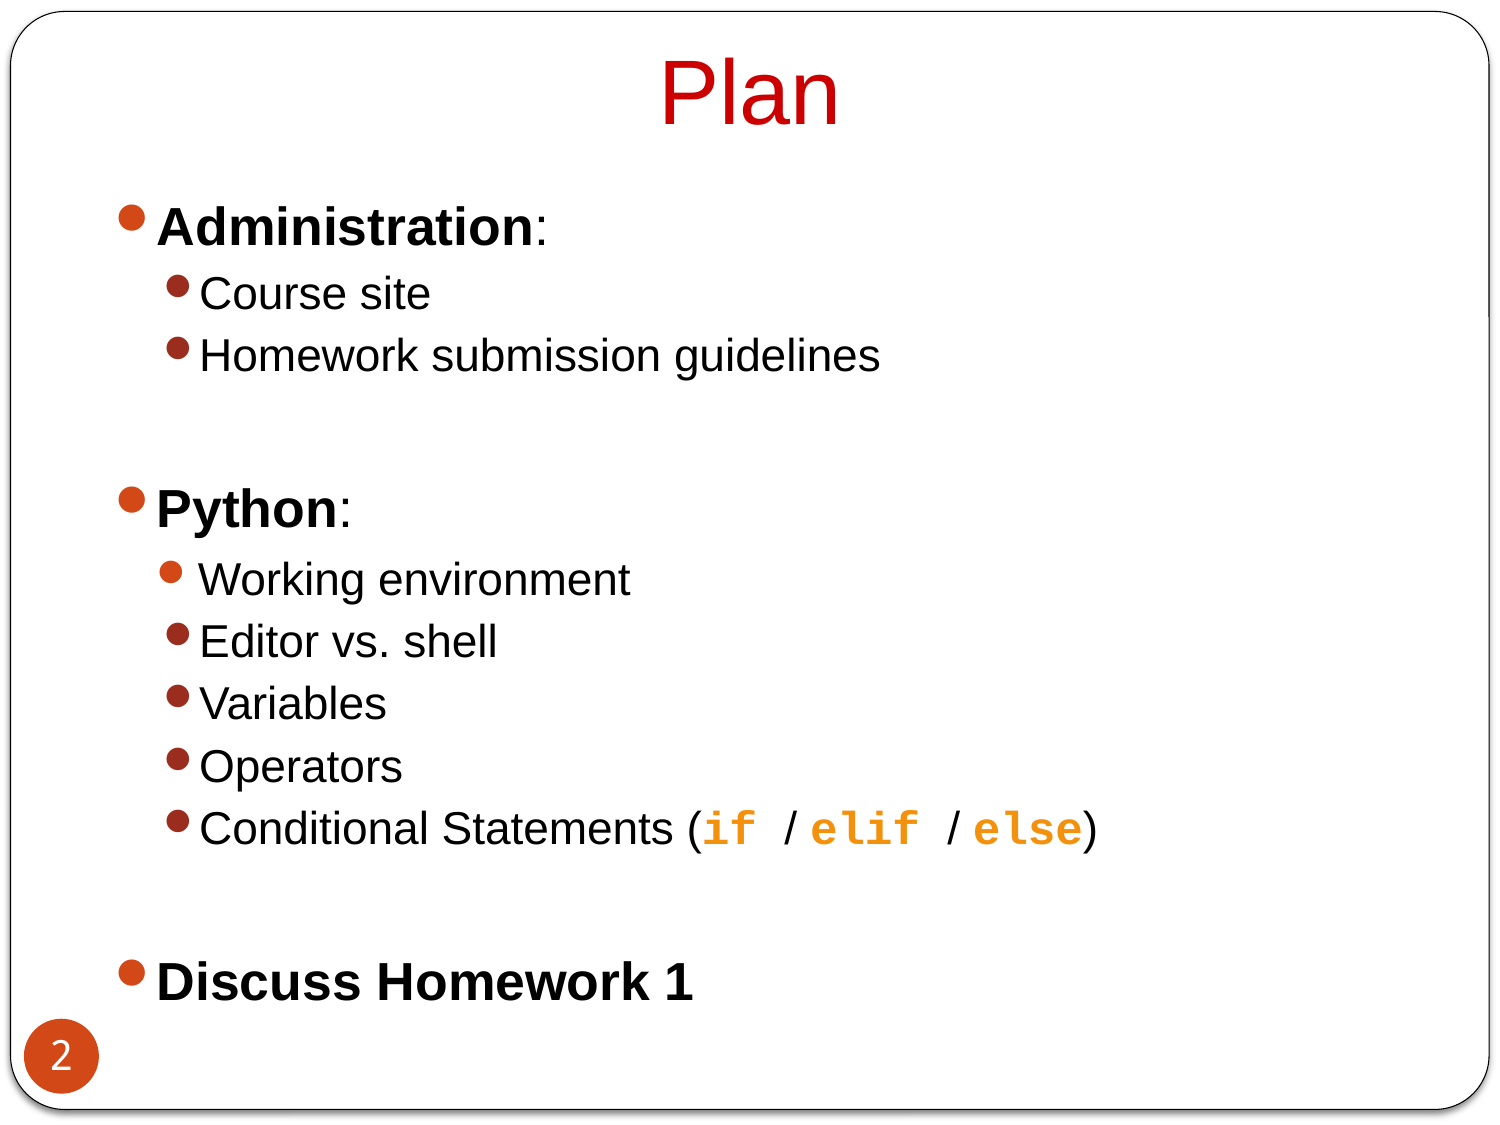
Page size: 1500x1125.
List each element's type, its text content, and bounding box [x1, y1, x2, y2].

list Administration: Course site Homework submission guidelines Python: Working environment Editor vs. shell Variables Operators Conditional Statements (if / elif / else) Discuss Homework 1 [100, 184, 1376, 1024]
text_box Plan [74, 19, 1425, 157]
slide_number 2 [23, 1018, 99, 1094]
